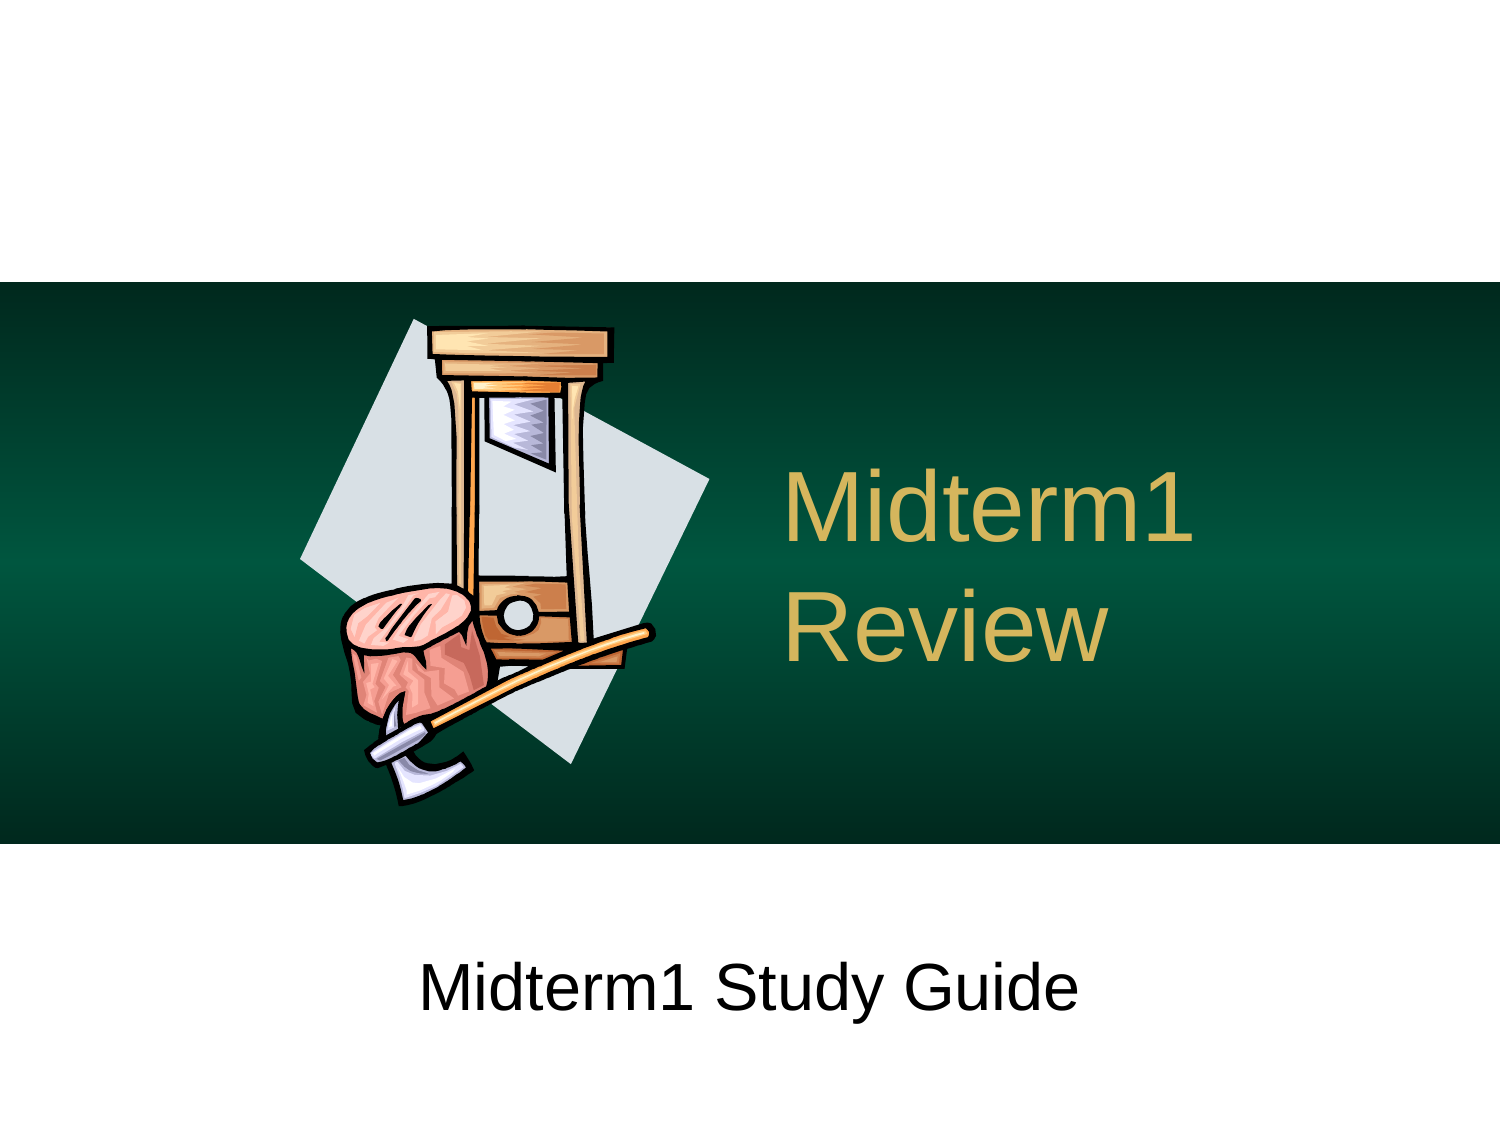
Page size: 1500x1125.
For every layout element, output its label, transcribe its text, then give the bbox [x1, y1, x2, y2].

subtitle Midterm1 Study Guide [0, 841, 1500, 1125]
picture [299, 318, 711, 807]
title Midterm1 Review [751, 282, 1500, 841]
